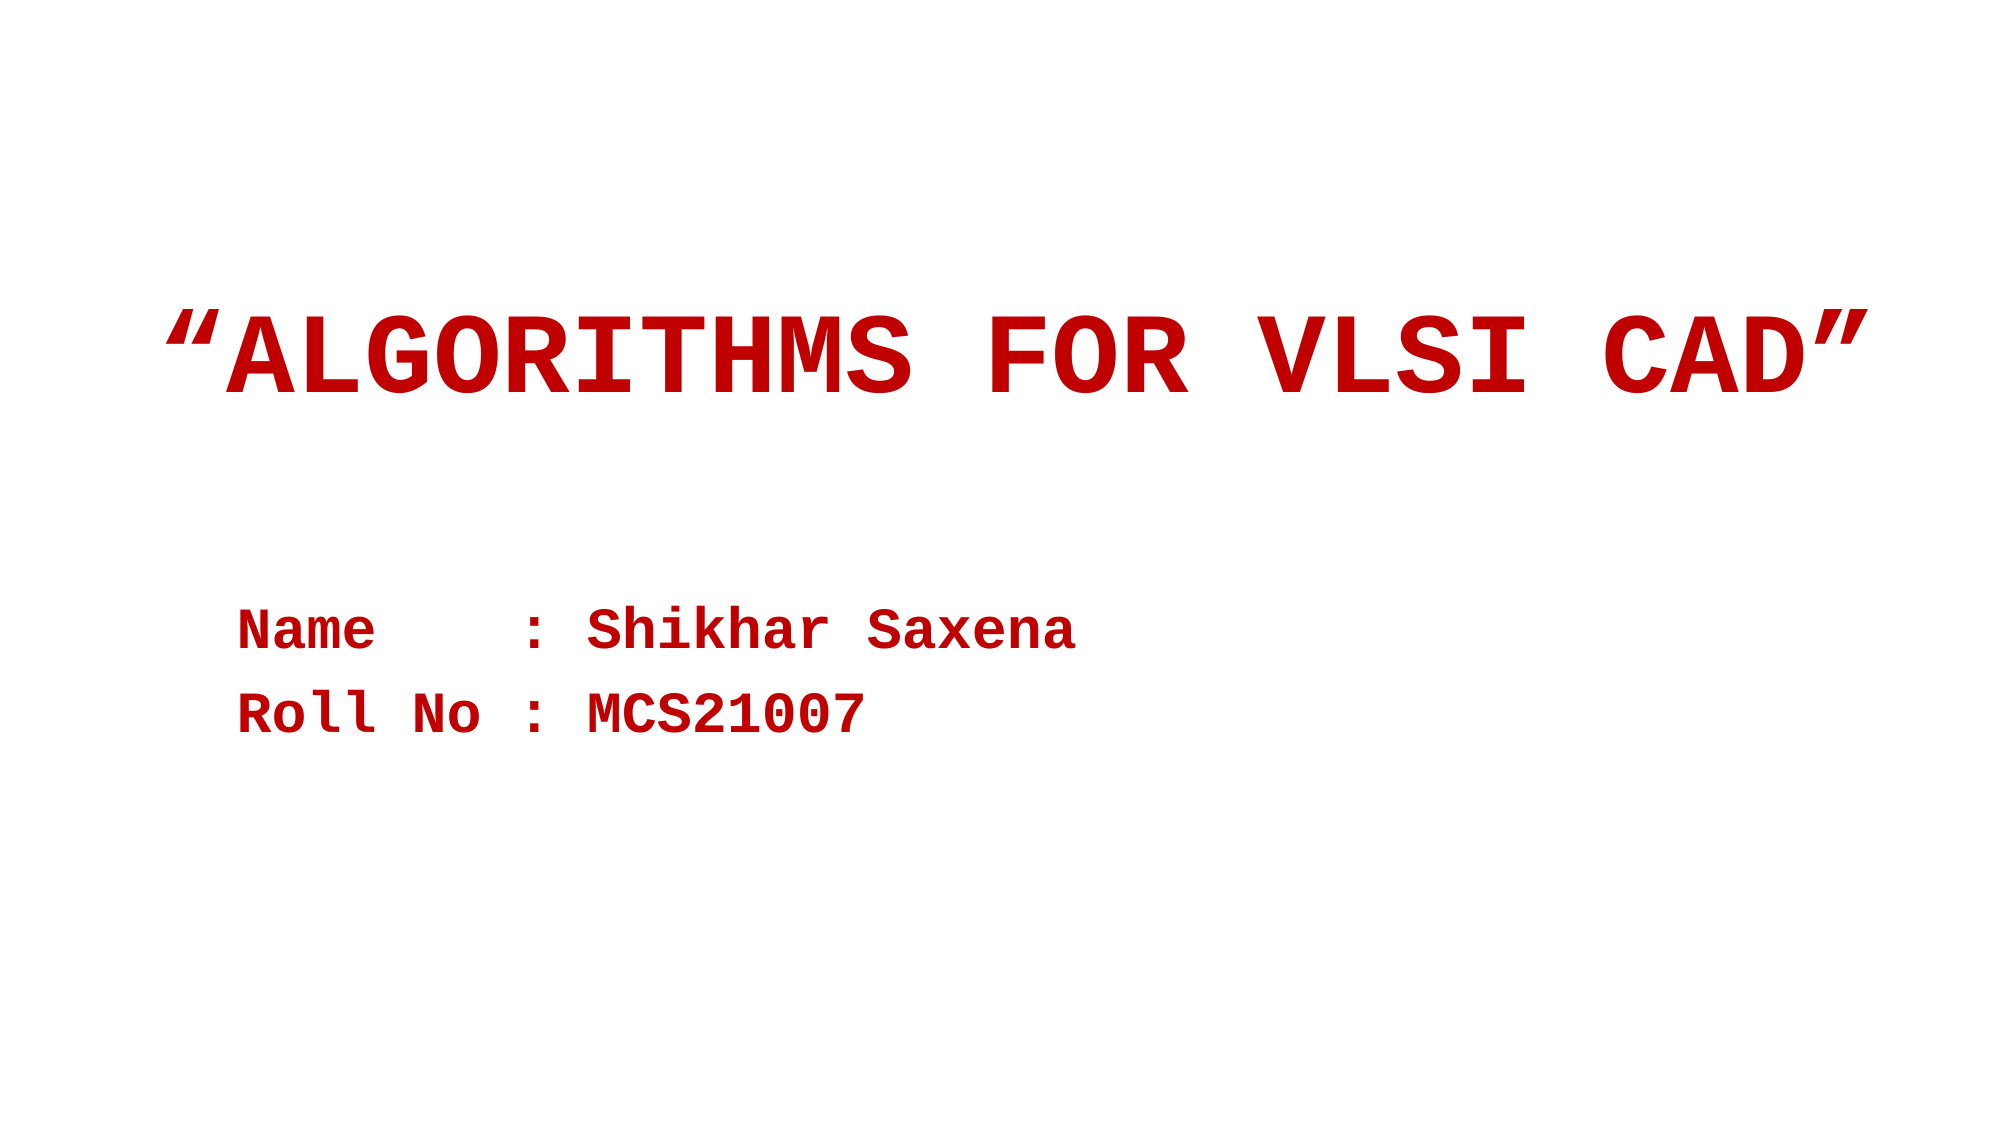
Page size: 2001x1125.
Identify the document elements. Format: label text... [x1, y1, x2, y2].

subtitle Name : Shikhar Saxena Roll No : MCS21007 [116, 590, 1750, 863]
title “ALGORITHMS FOR VLSI CAD” [81, 134, 1953, 563]
